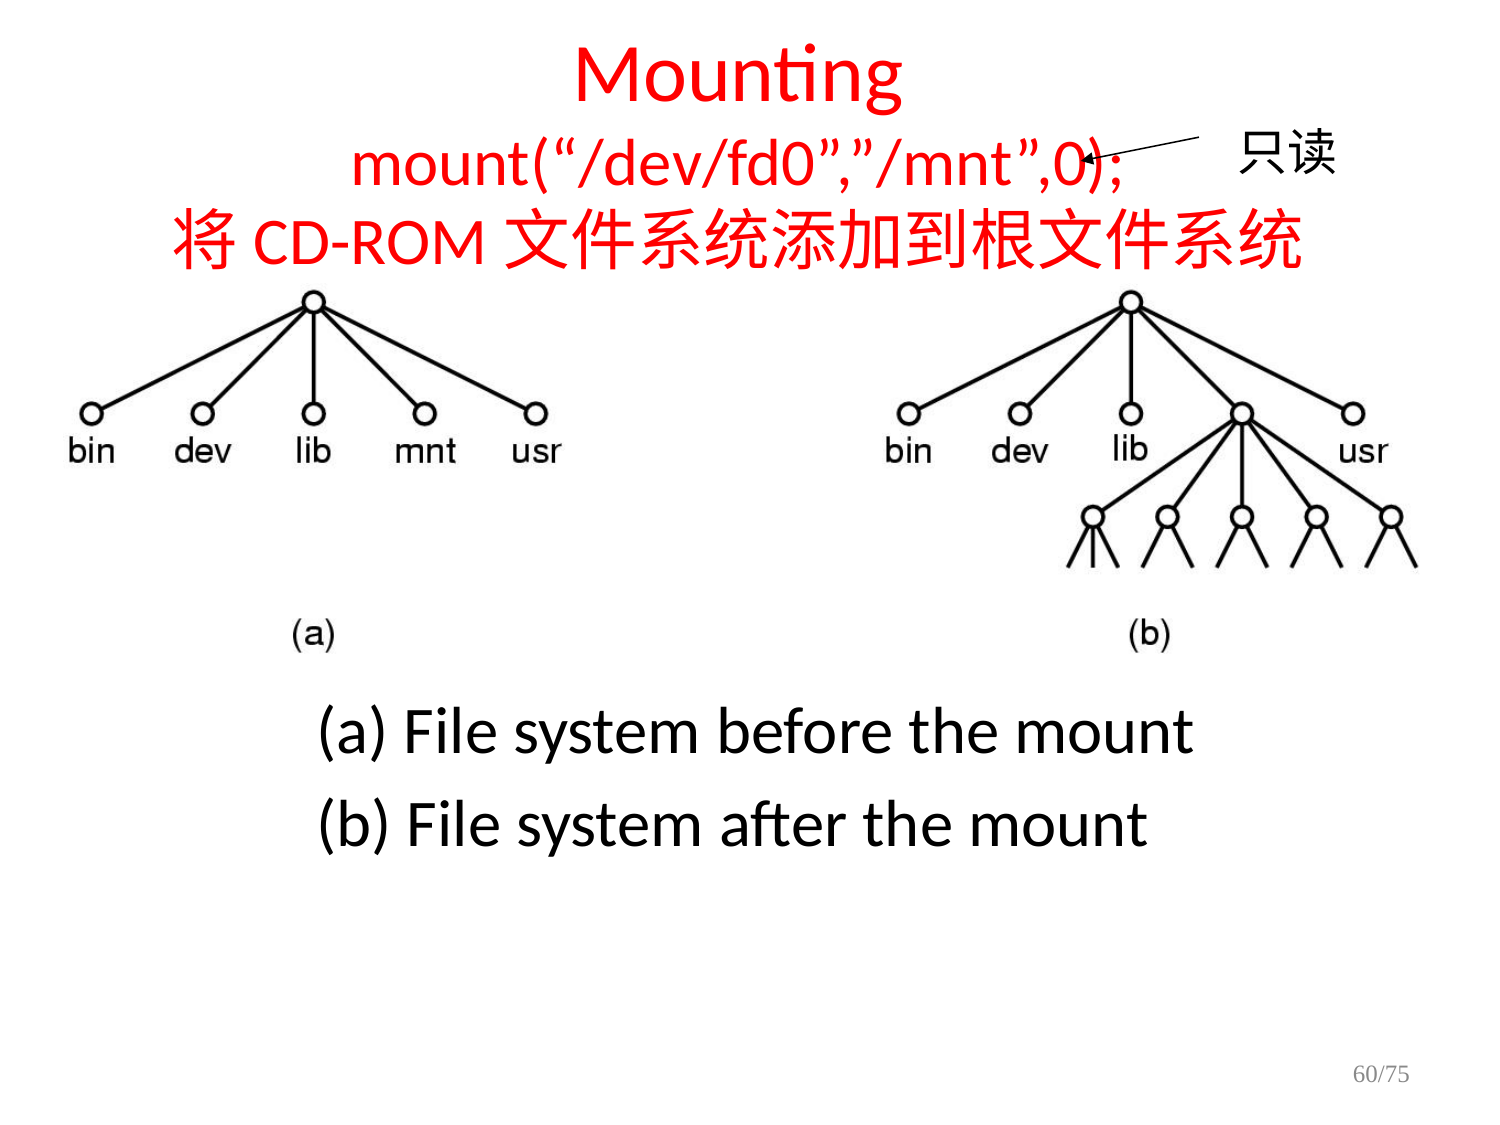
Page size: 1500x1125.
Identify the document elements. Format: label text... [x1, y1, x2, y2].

slide_number 60/75 [1074, 1042, 1425, 1103]
list (a) File system before the mount (b) File system after the mount [301, 678, 1277, 885]
title Mounting mount(“/dev/fd0”,”/mnt”,0); 将CD-ROM文件系统添加到根文件系统 [100, 54, 1376, 243]
picture [63, 283, 1426, 656]
text_box [1080, 137, 1199, 165]
text_box 只读 [1222, 113, 1412, 189]
